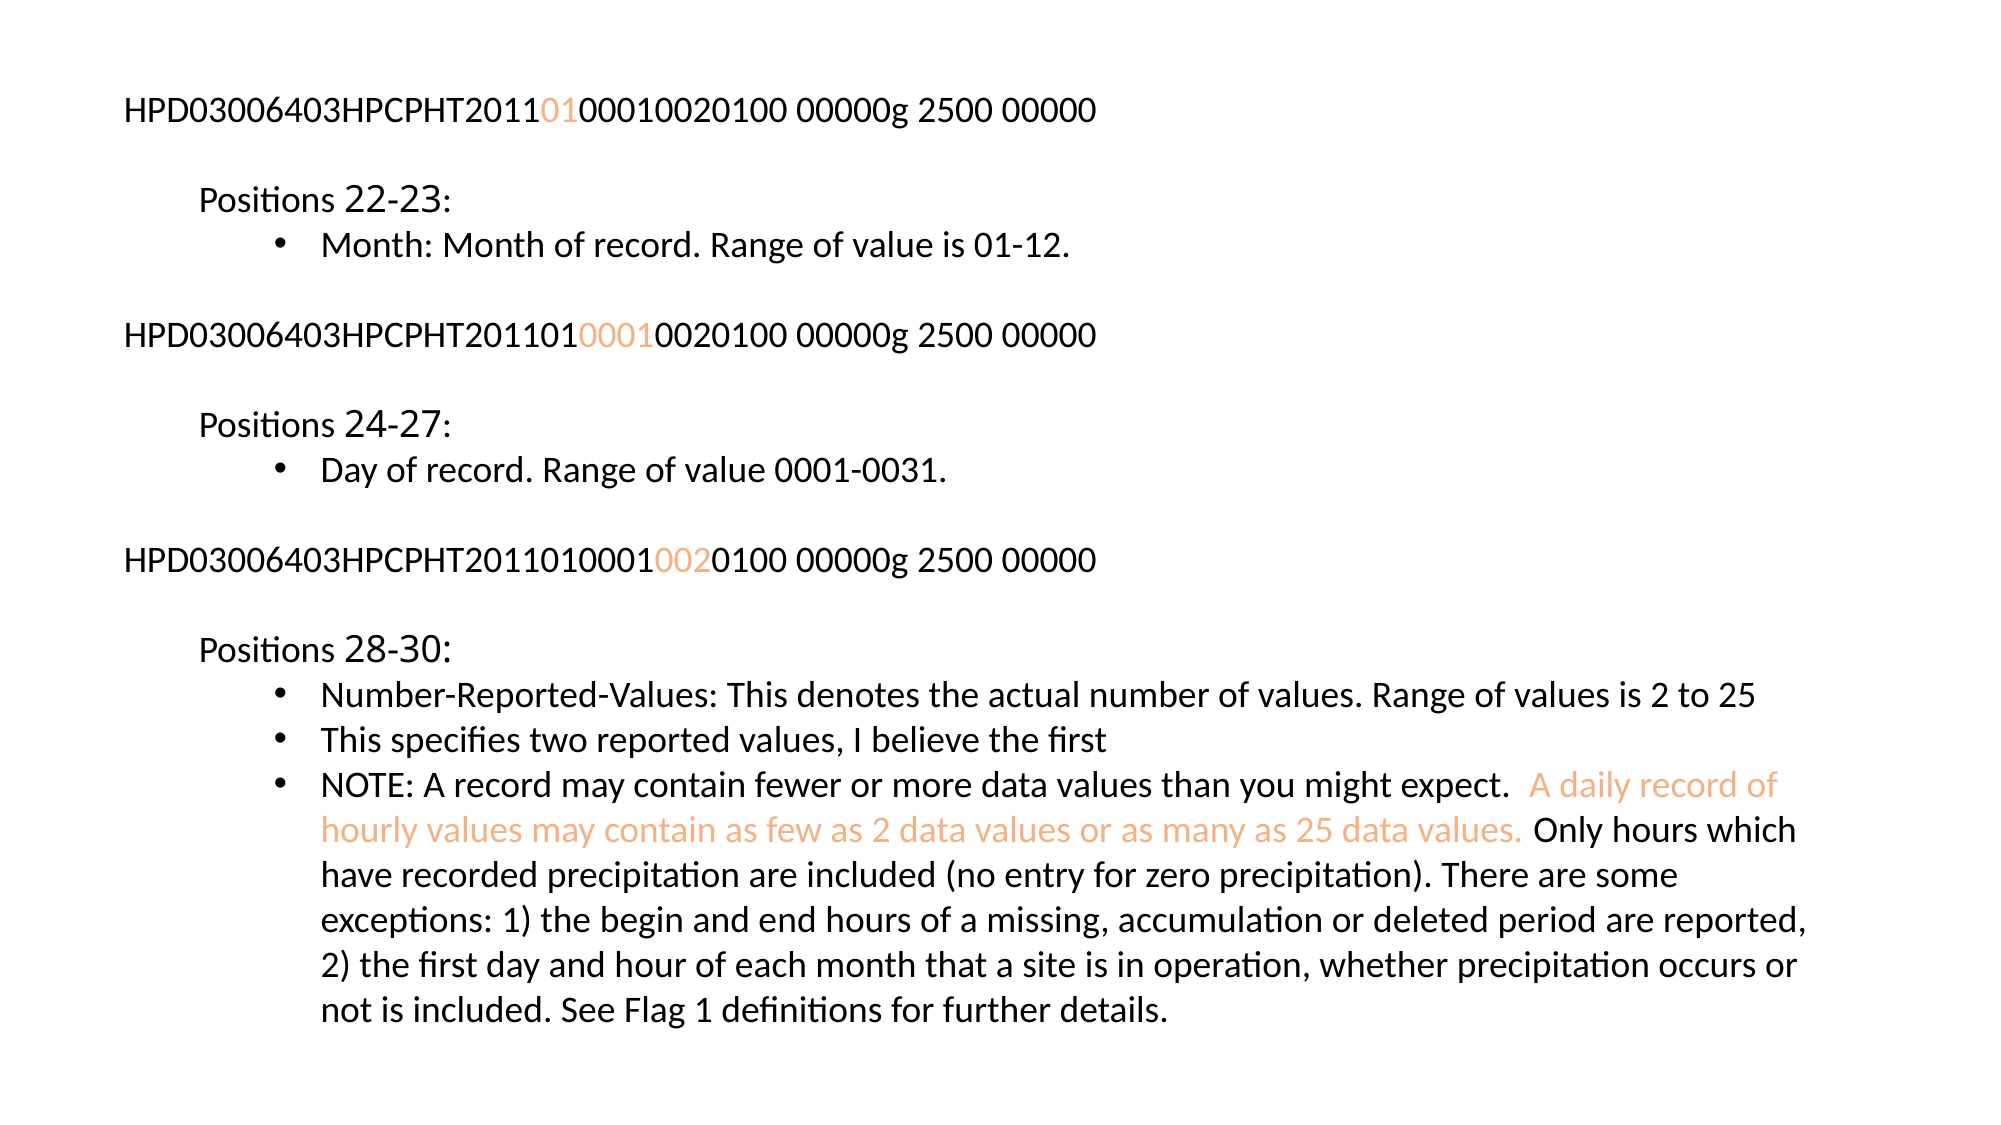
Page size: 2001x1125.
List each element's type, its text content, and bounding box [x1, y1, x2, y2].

text_box HPD03006403HPCPHT20110100010020100 00000g 2500 00000 Positions 22-23: Month: Month of record. Range of value is 01-12. HPD03006403HPCPHT20110100010020100 00000g 2500 00000 Positions 24-27: Day of record. Range of value 0001-0031. HPD03006403HPCPHT20110100010020100 00000g 2500 00000 Positions 28-30: Number-Reported-Values: This denotes the actual number of values. Range of values is 2 to 25 This specifies two reported values, I believe the first NOTE: A record may contain fewer or more data values than you might expect. A daily record of hourly values may contain as few as 2 data values or as many as 25 data values. Only hours which have recorded precipitation are included (no entry for zero precipitation). There are some exceptions: 1) the begin and end hours of a missing, accumulation or deleted period are reported, 2) the first day and hour of each month that a site is in operation, whether precipitation occurs or not is included. See Flag 1 definitions for further details. [109, 77, 1834, 1038]
